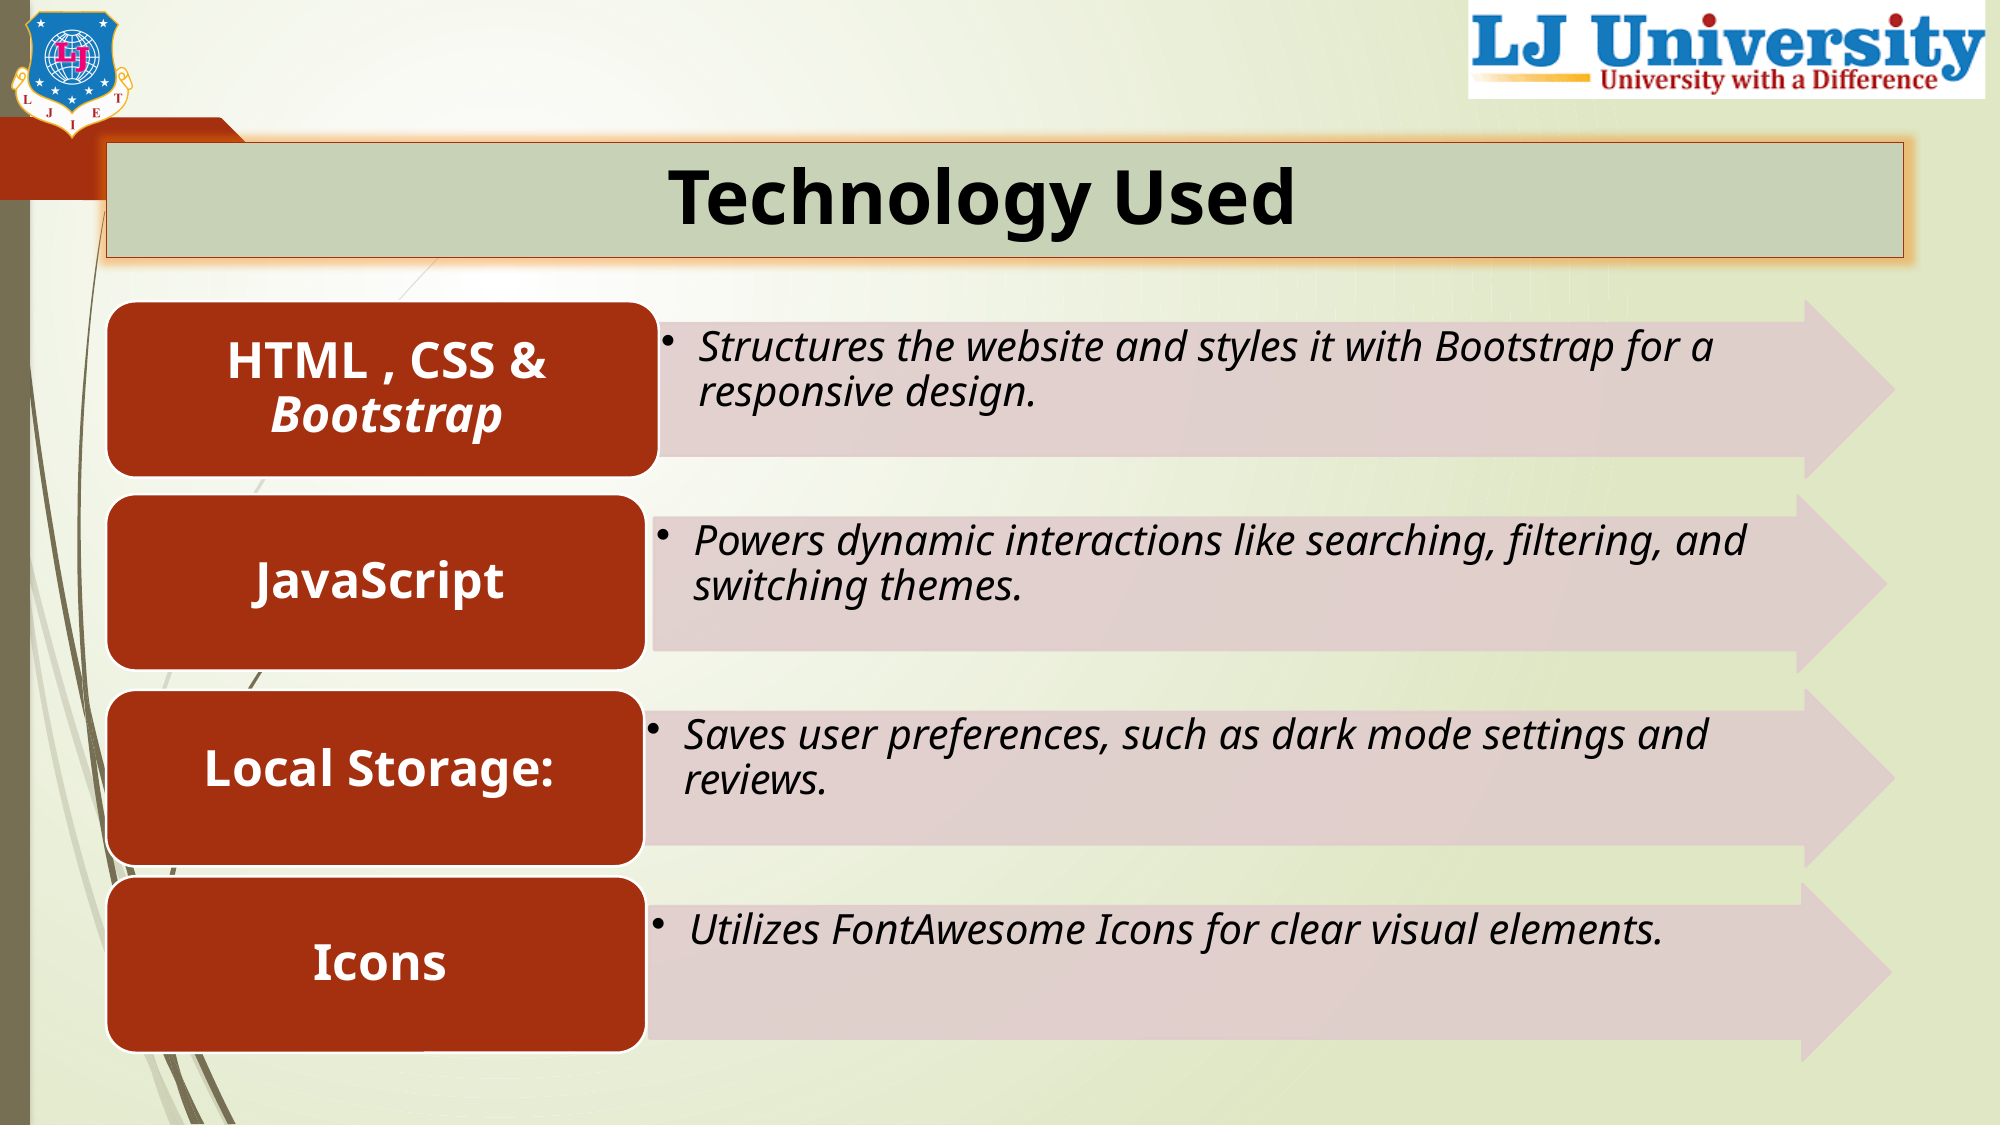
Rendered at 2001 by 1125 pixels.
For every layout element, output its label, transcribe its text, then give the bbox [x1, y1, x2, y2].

text_box Technology Used [106, 142, 1904, 258]
picture [1468, 0, 1986, 100]
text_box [105, 300, 1894, 1062]
picture [11, 11, 134, 139]
